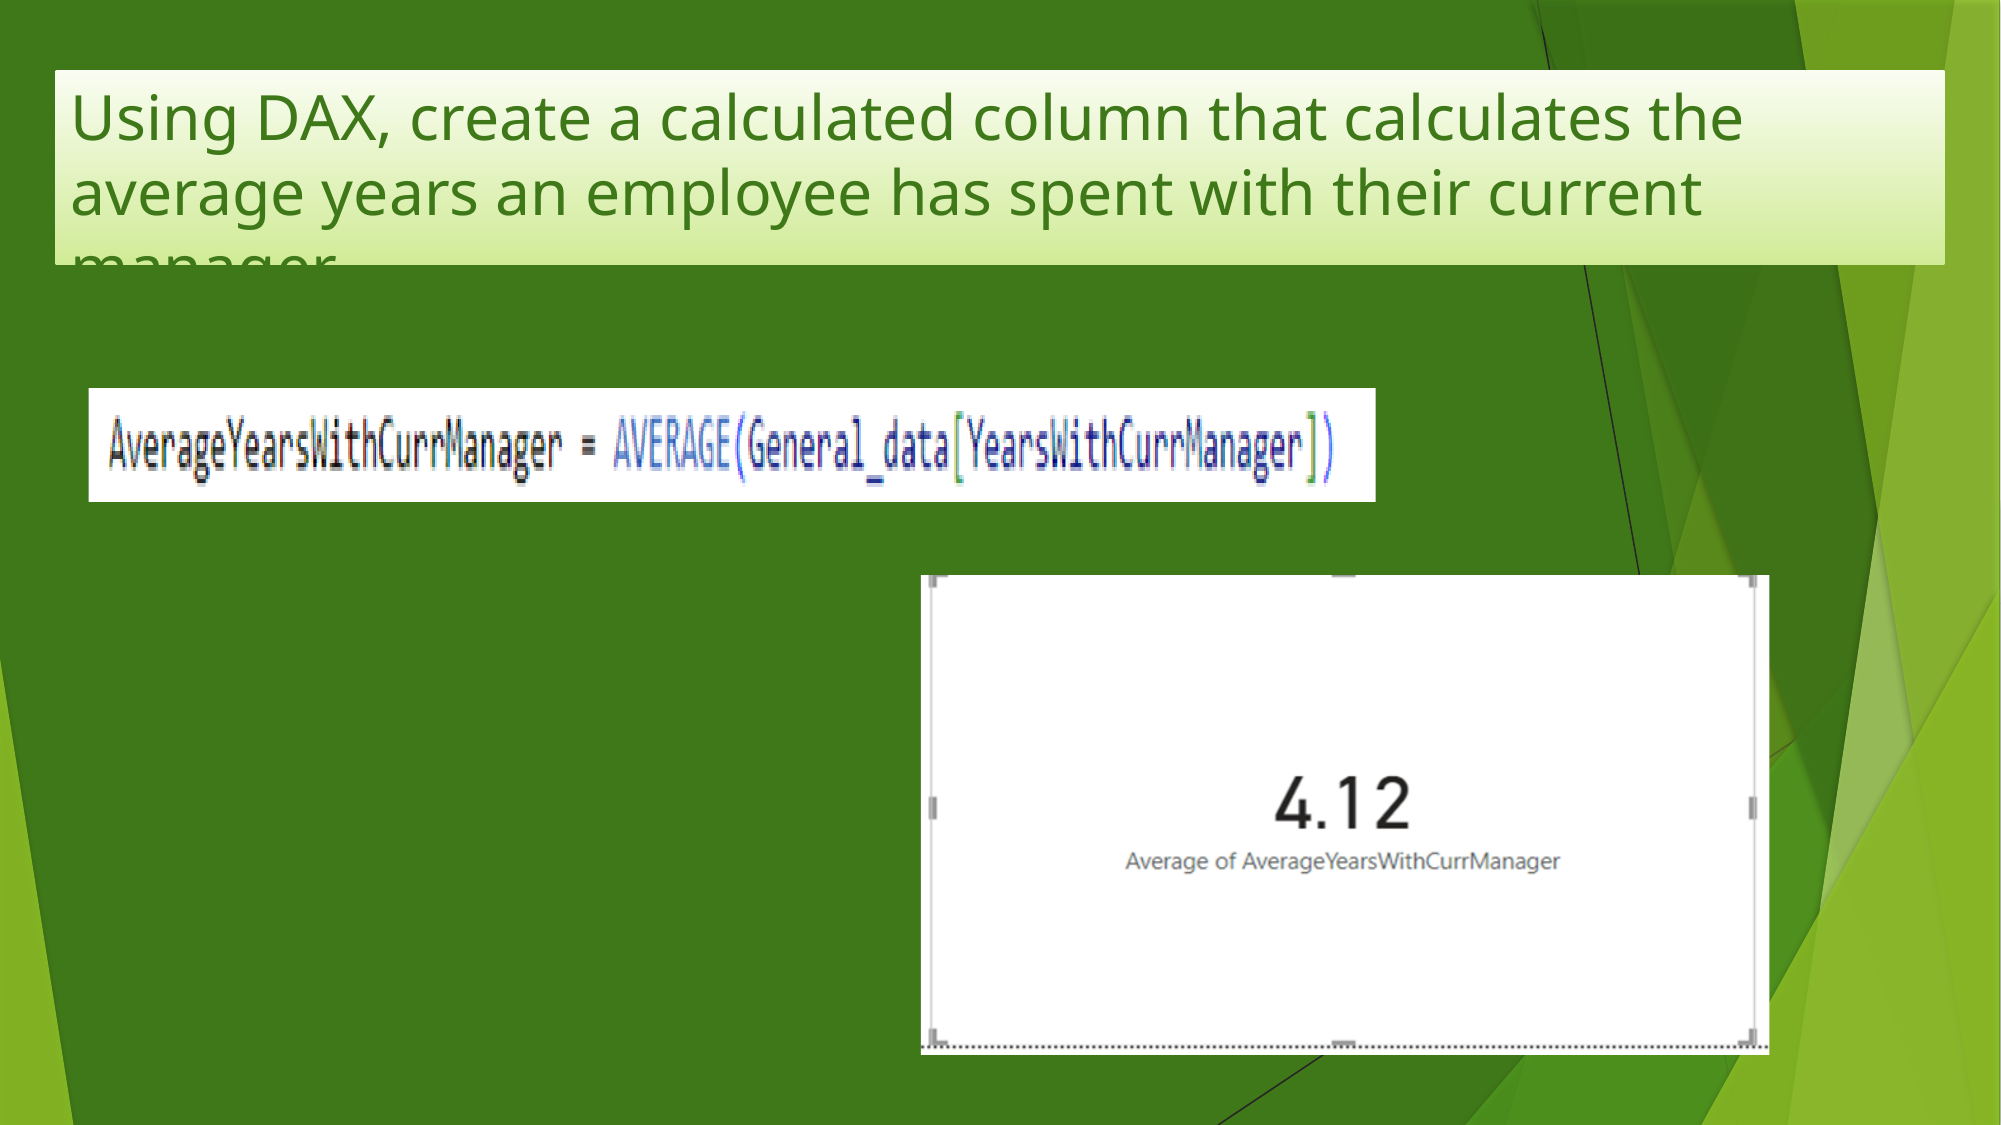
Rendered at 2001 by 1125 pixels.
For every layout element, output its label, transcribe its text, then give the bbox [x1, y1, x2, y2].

title Using DAX, create a calculated column that calculates the average years an employee has spent with their current manager [55, 70, 1945, 265]
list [920, 574, 1770, 1056]
picture [88, 388, 1377, 502]
